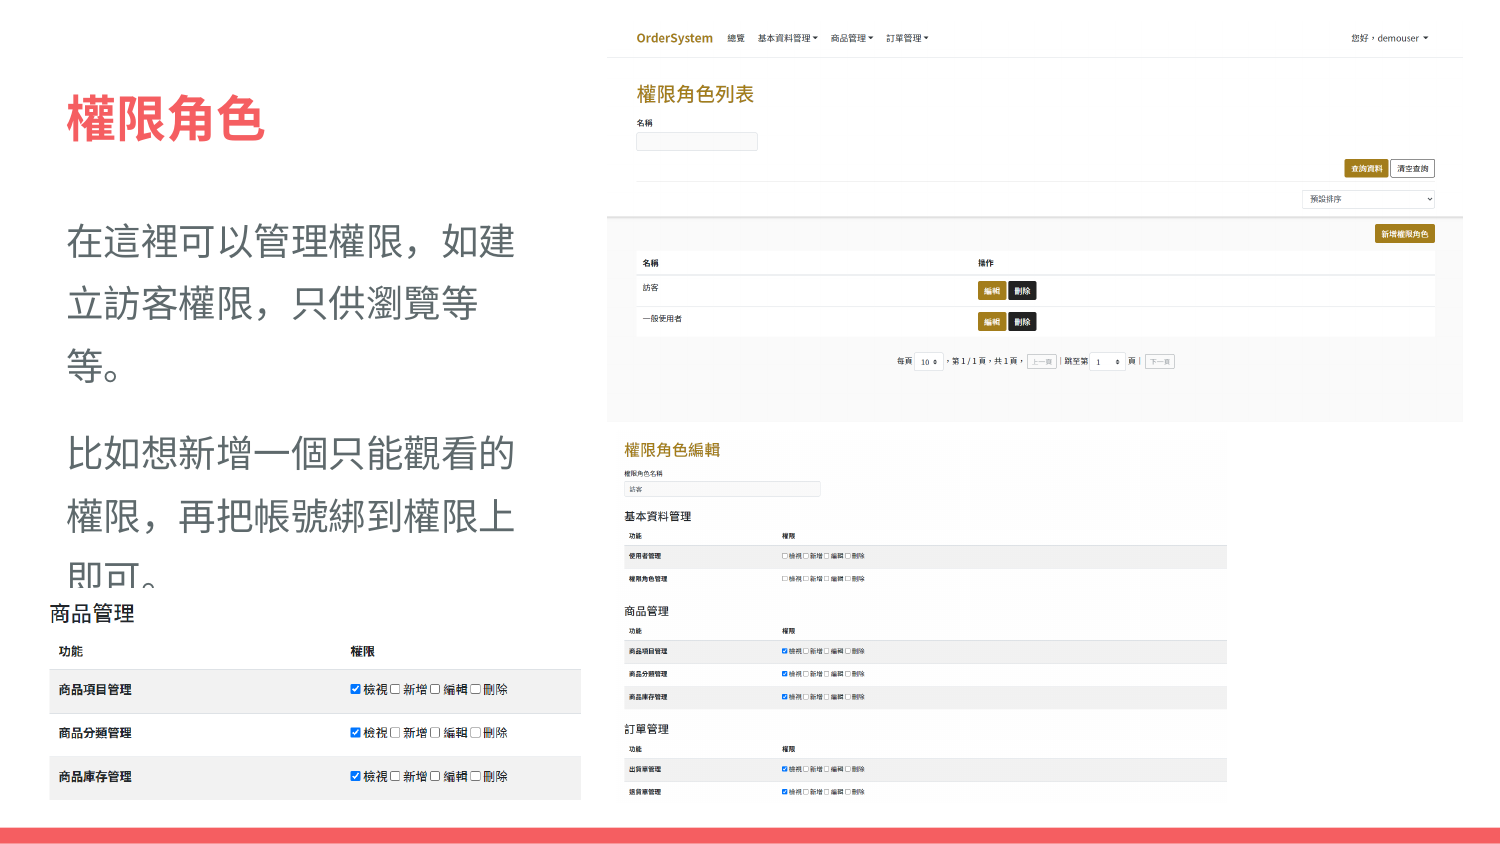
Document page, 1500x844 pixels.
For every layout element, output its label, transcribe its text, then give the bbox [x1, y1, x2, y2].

list 在這裡可以管理權限，如建立訪客權限，只供瀏覽等等。 比如想新增一個只能觀看的權限，再把帳號綁到權限上即可。 [51, 189, 556, 586]
picture [616, 430, 1227, 803]
title 權限角色 [51, 64, 602, 167]
picture [607, 21, 1464, 423]
picture [40, 587, 581, 815]
